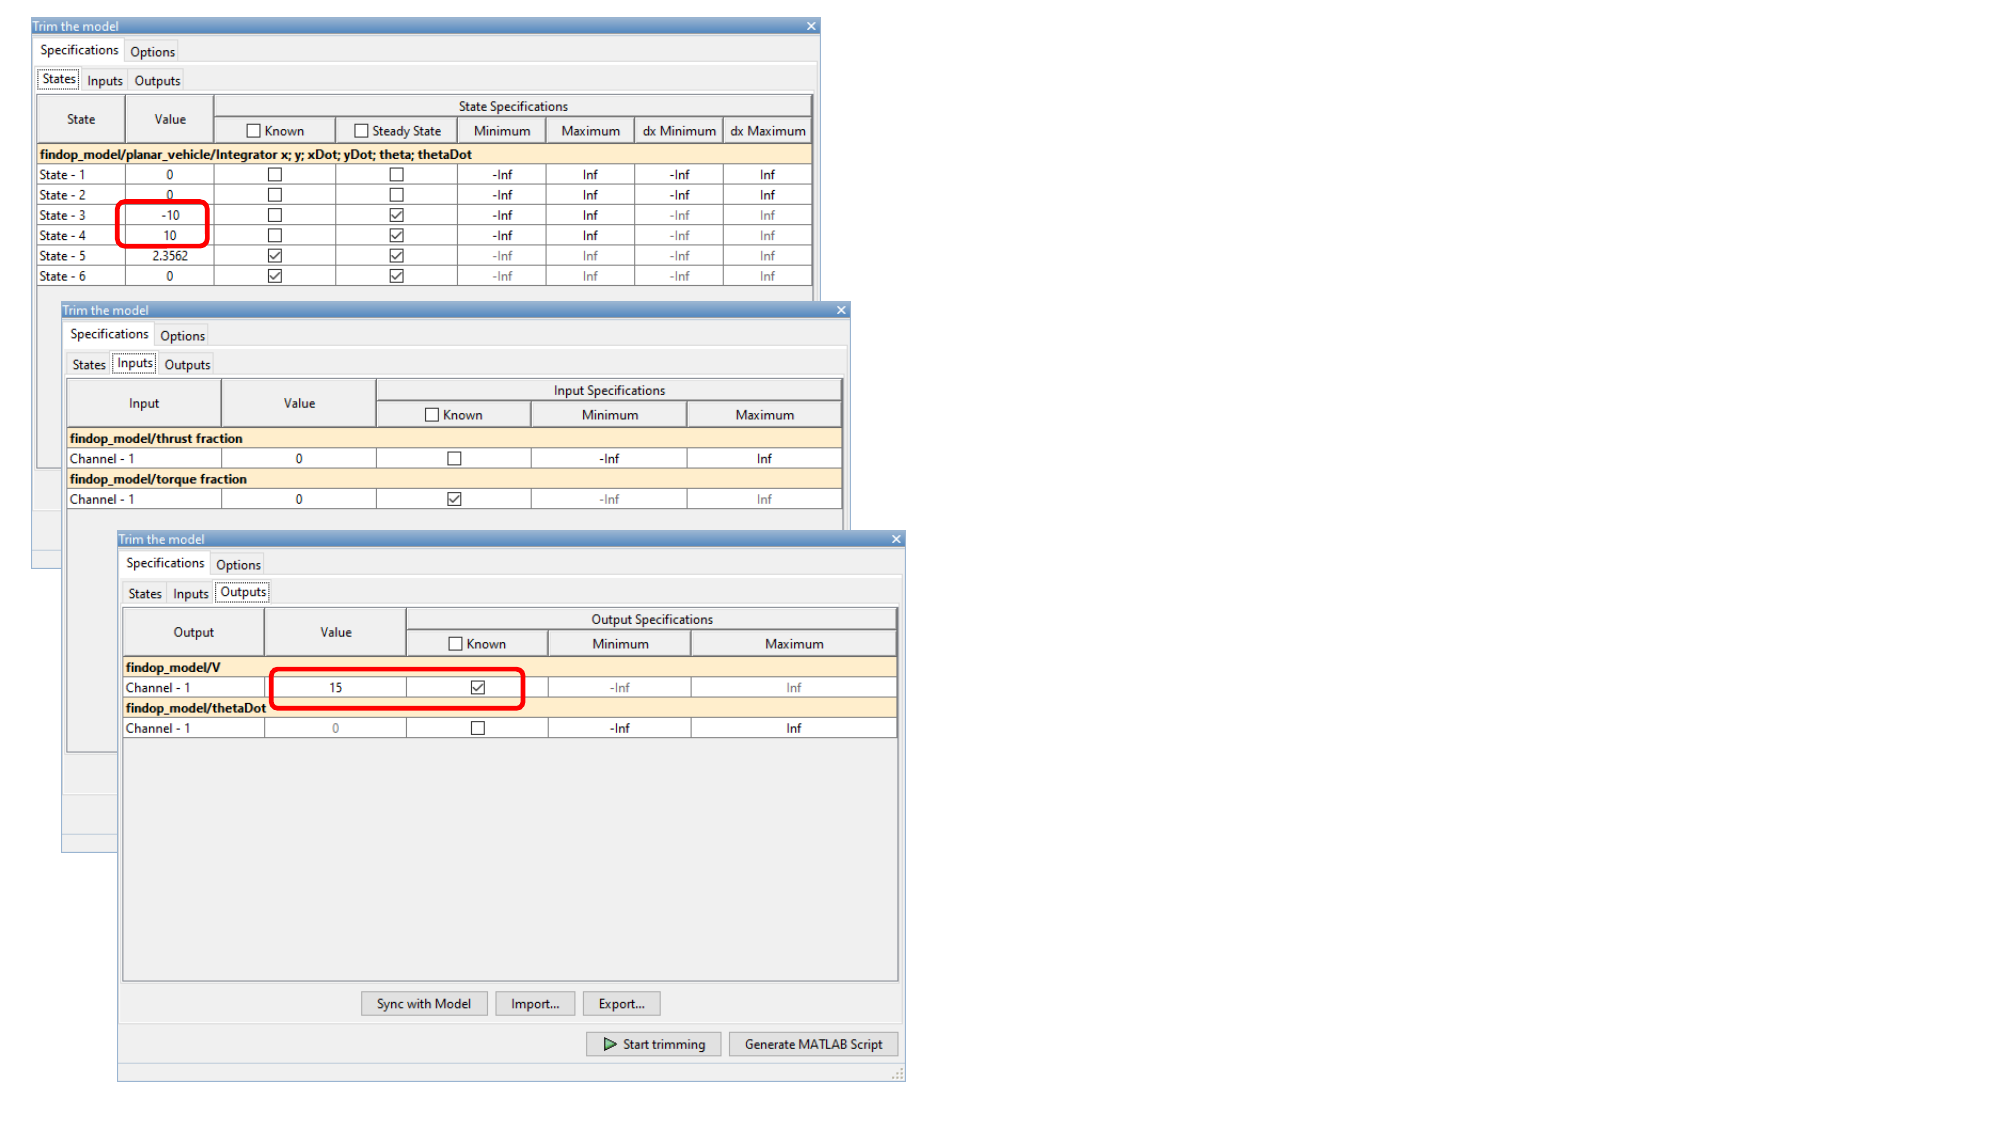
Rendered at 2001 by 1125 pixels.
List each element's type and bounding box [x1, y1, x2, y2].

picture [31, 17, 906, 1082]
